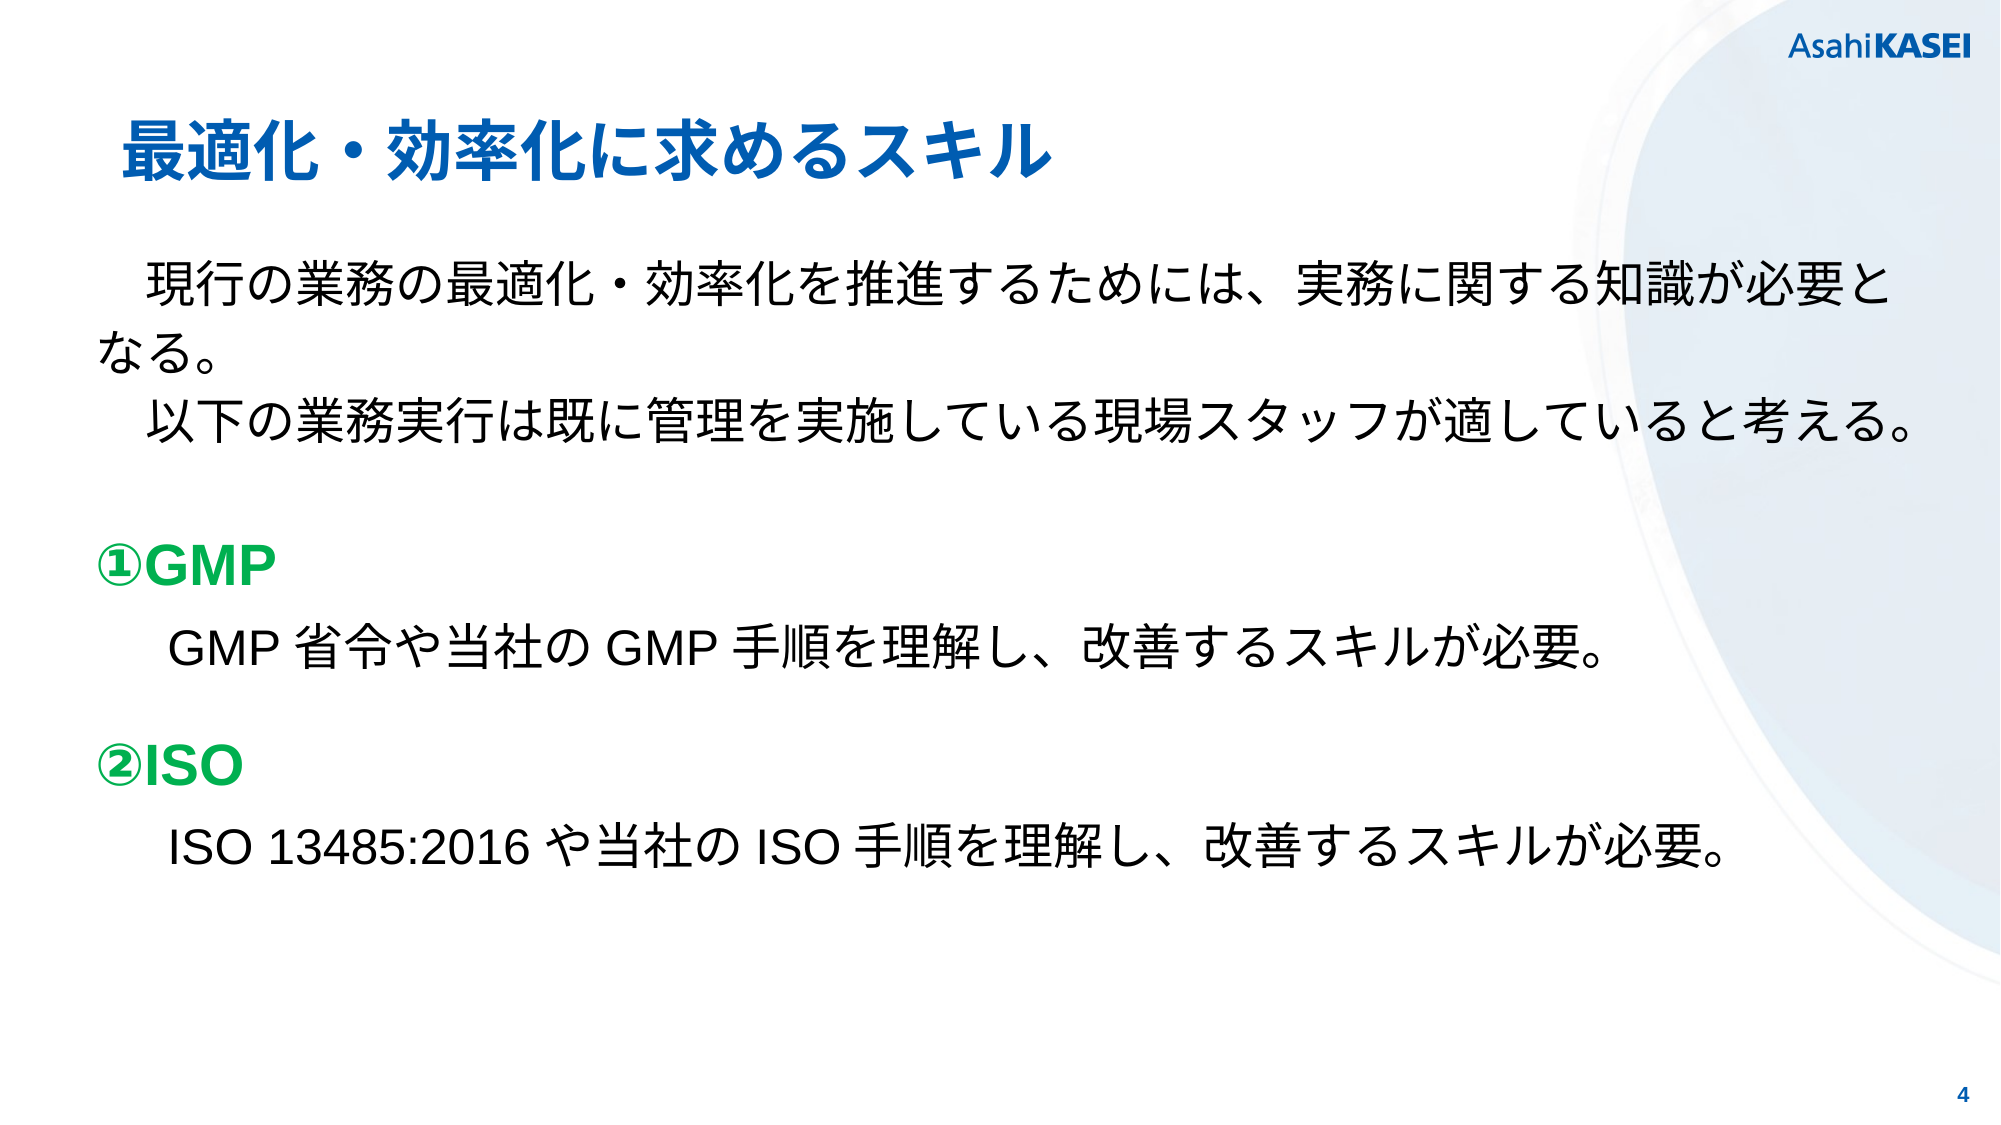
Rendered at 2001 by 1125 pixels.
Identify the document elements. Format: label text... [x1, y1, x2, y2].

title 最適化・効率化に求めるスキル [120, 86, 1470, 222]
picture [0, 0, 2001, 1125]
list 現行の業務の最適化・効率化を推進するためには、実務に関する知識が必要となる。 以下の業務実行は既に管理を実施している現場スタッフが適していると考える。 ①GMP GMP省令や当社のGMP手順を理解し、改善するスキルが必要。 ②ISO ISO 13485:2016や当社のISO手順を理解し、改善するスキルが必要。 [95, 244, 1910, 865]
slide_number 4 [1909, 1073, 1970, 1115]
